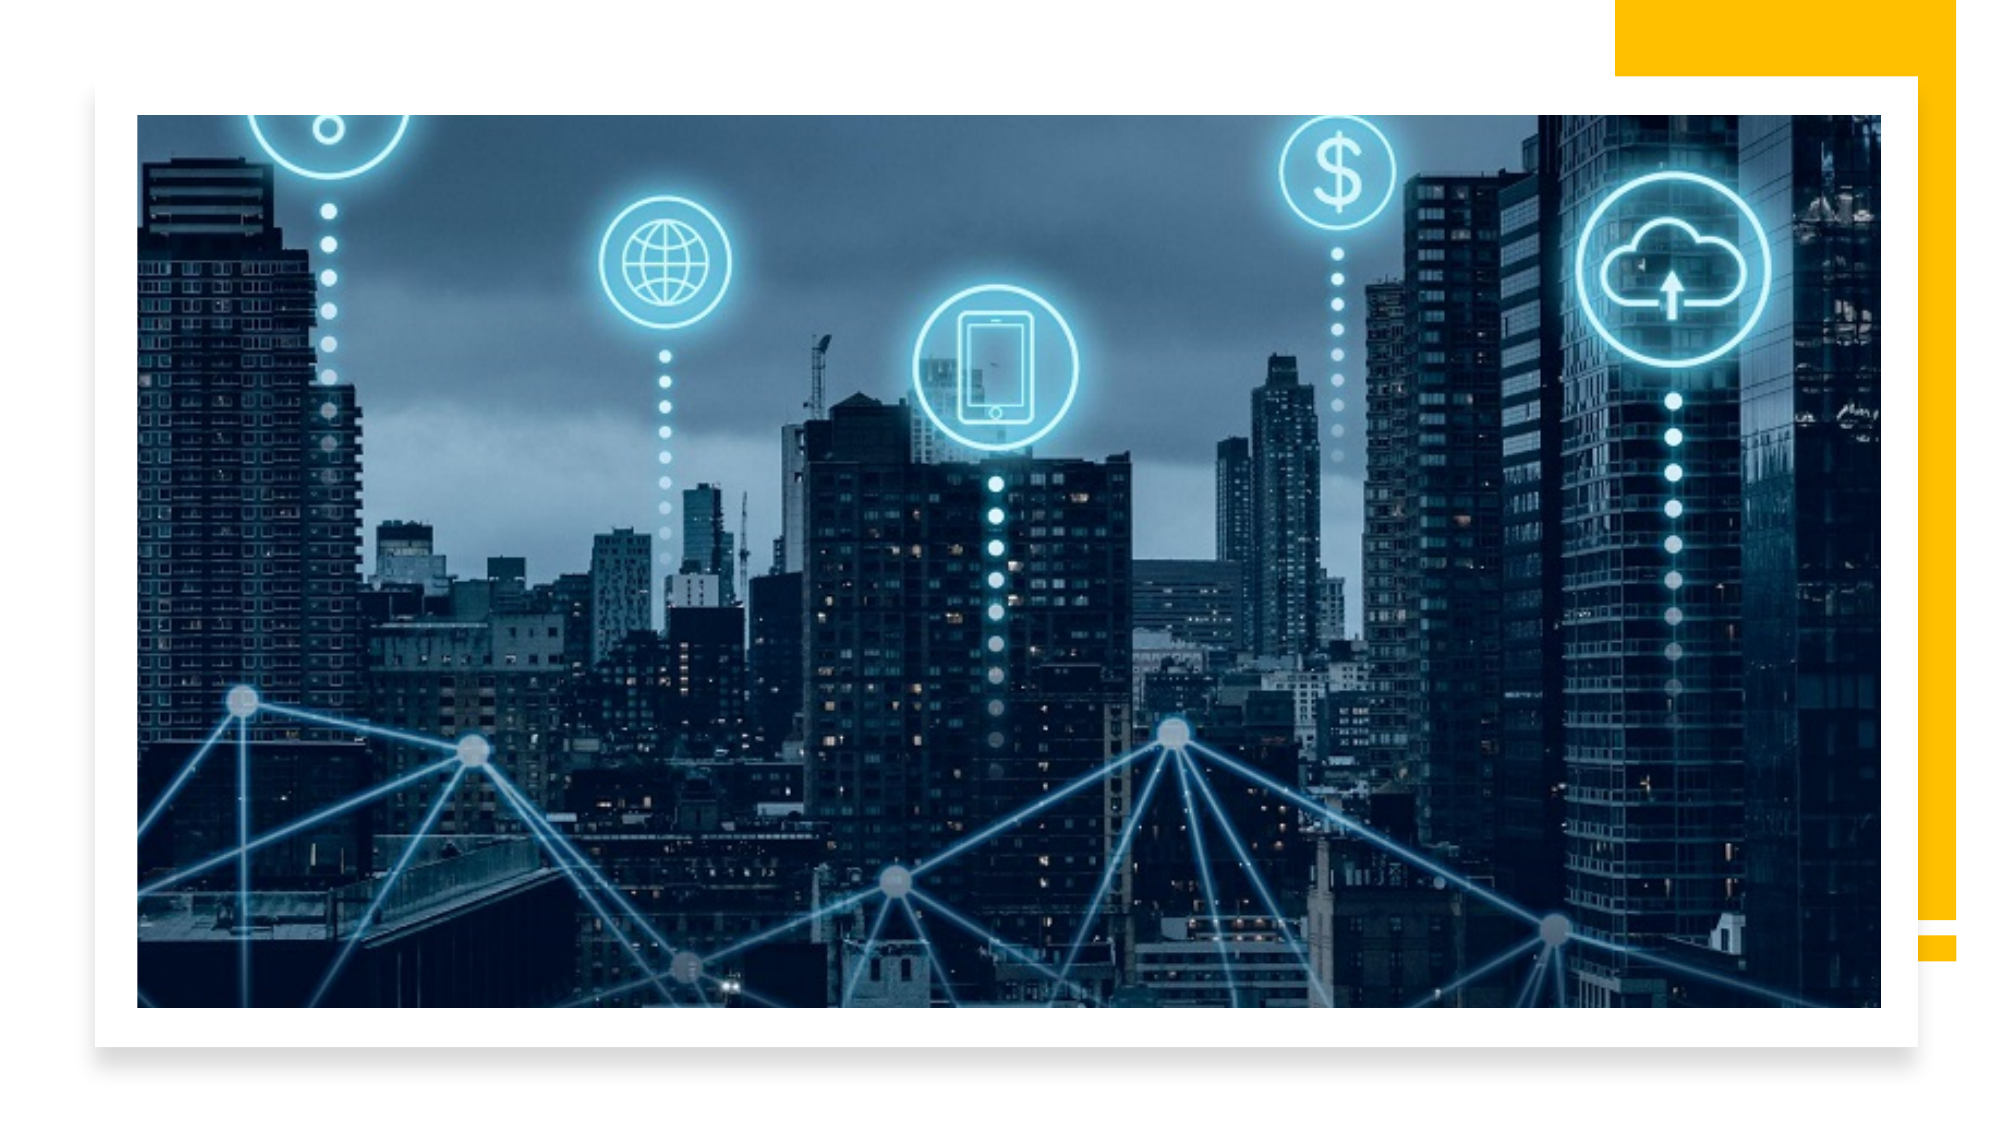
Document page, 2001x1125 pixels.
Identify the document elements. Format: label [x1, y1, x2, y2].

picture [137, 115, 1881, 1008]
text_box [94, 75, 1919, 1048]
text_box [1881, 310, 2000, 652]
text_box [0, 0, 2000, 1125]
